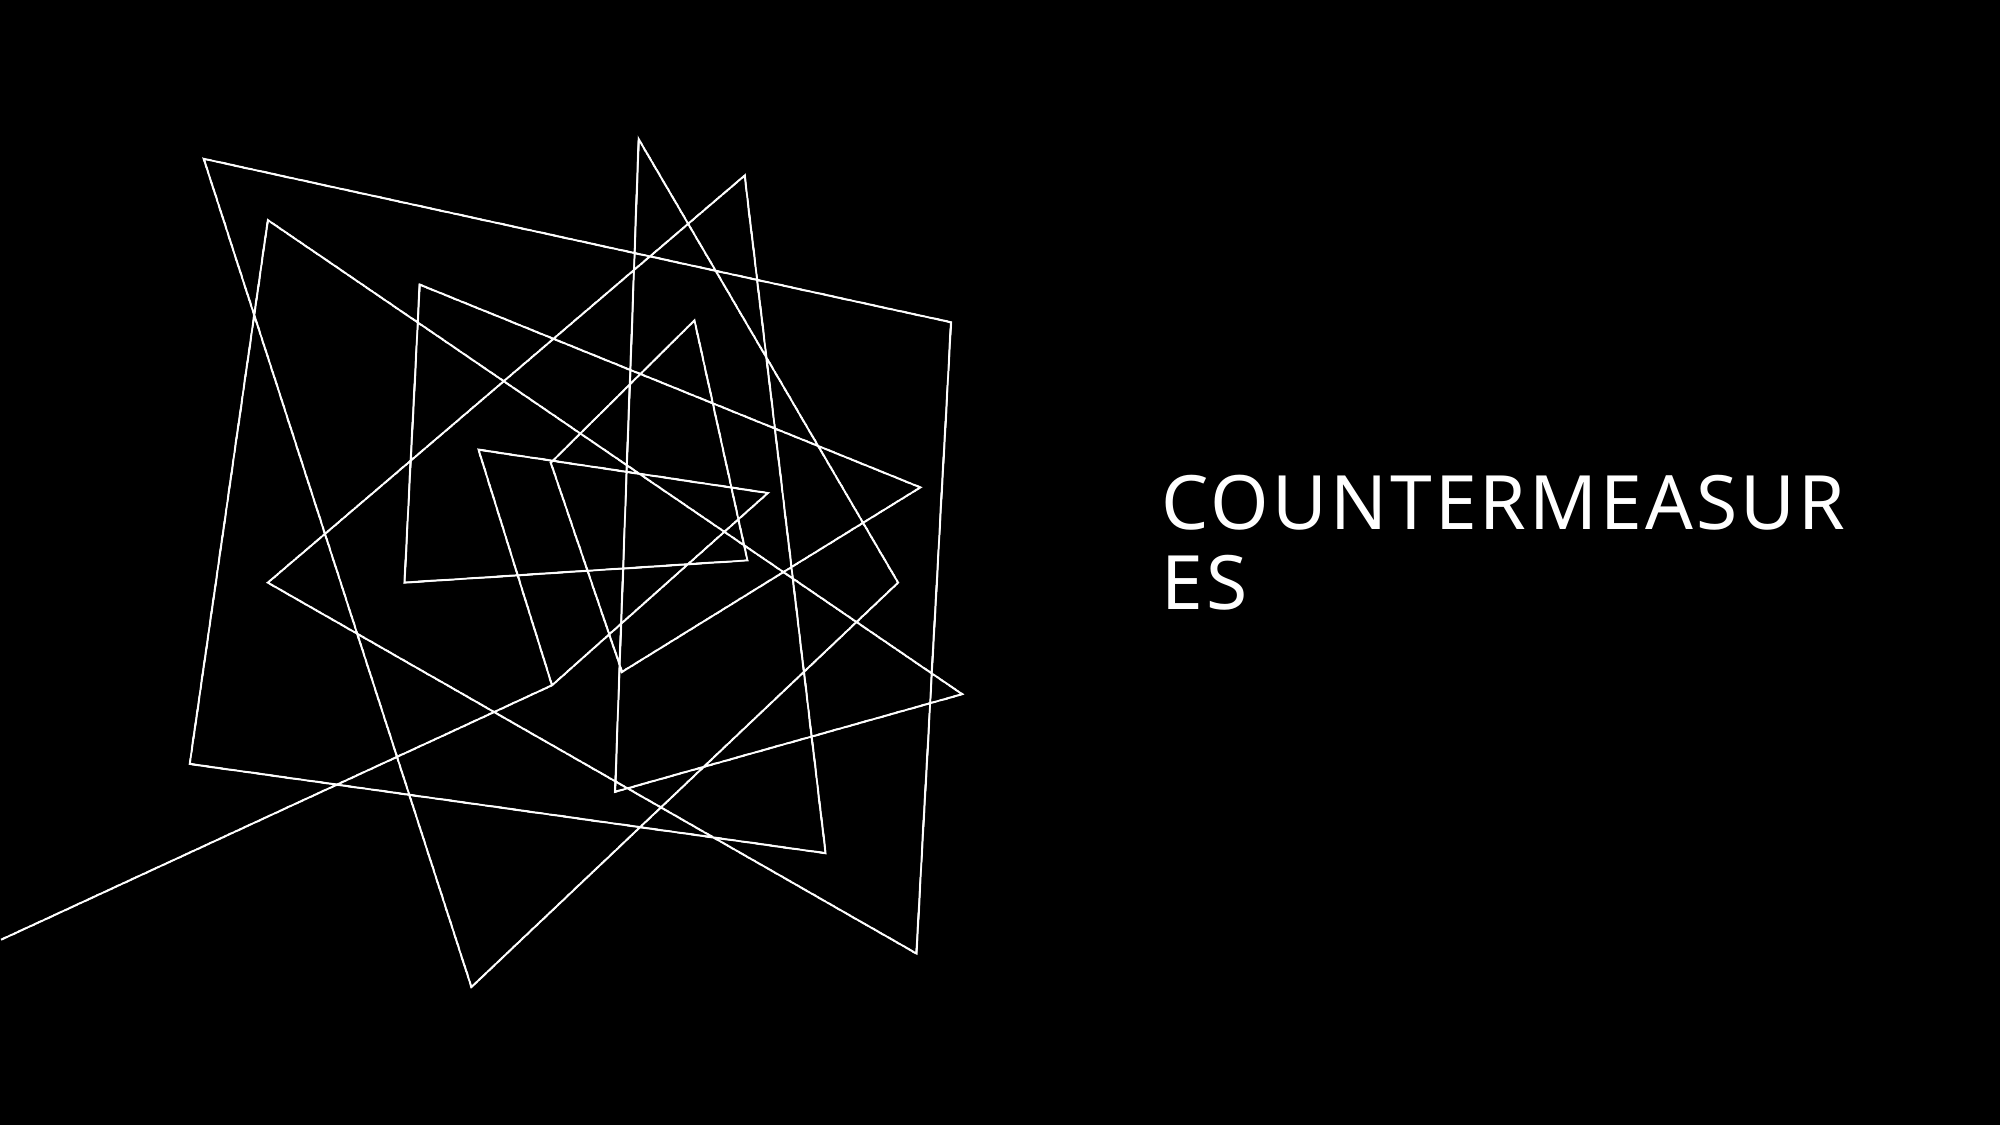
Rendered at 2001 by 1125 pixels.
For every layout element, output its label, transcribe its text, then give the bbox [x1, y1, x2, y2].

picture [0, 135, 965, 989]
title Countermeasures [1146, 352, 1909, 634]
